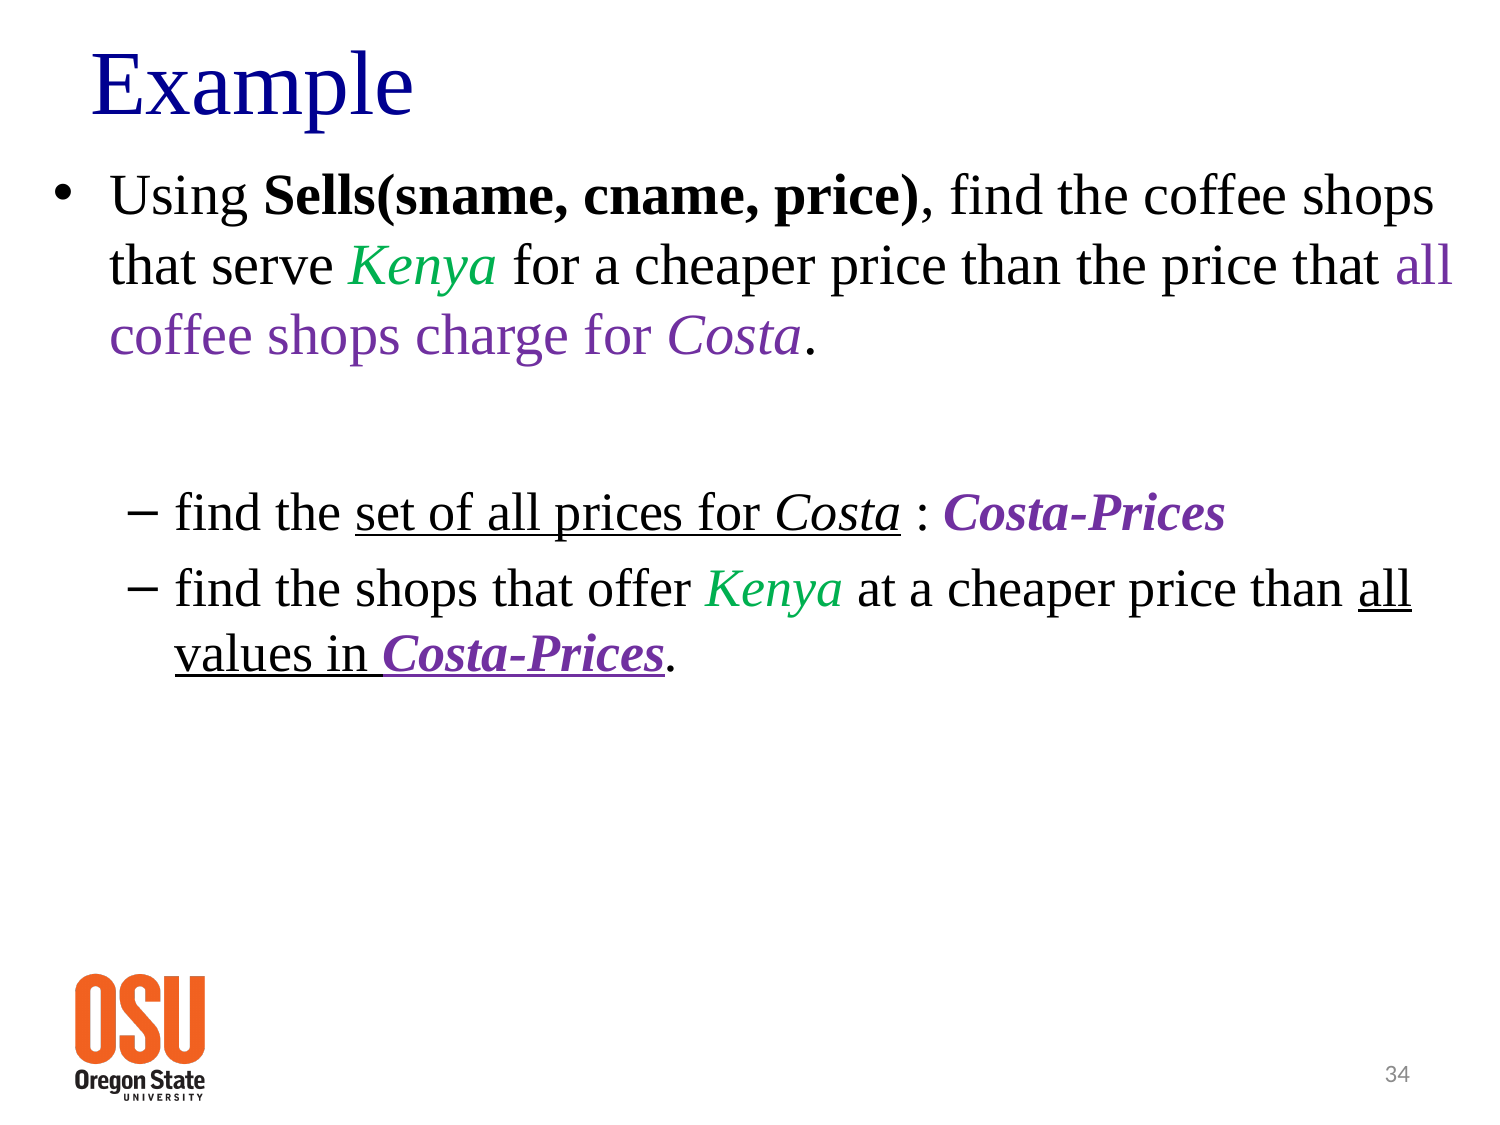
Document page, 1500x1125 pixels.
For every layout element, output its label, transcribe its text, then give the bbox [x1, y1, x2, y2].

list Using Sells(sname, cname, price), find the coffee shops that serve Kenya for a cheaper price than the price that all coffee shops charge for Costa. find the set of all prices for Costa : Costa-Prices find the shops that offer Kenya at a cheaper price than all values in Costa-Prices. [37, 148, 1470, 1103]
slide_number 34 [1074, 1042, 1425, 1103]
title Example [75, 7, 1471, 149]
